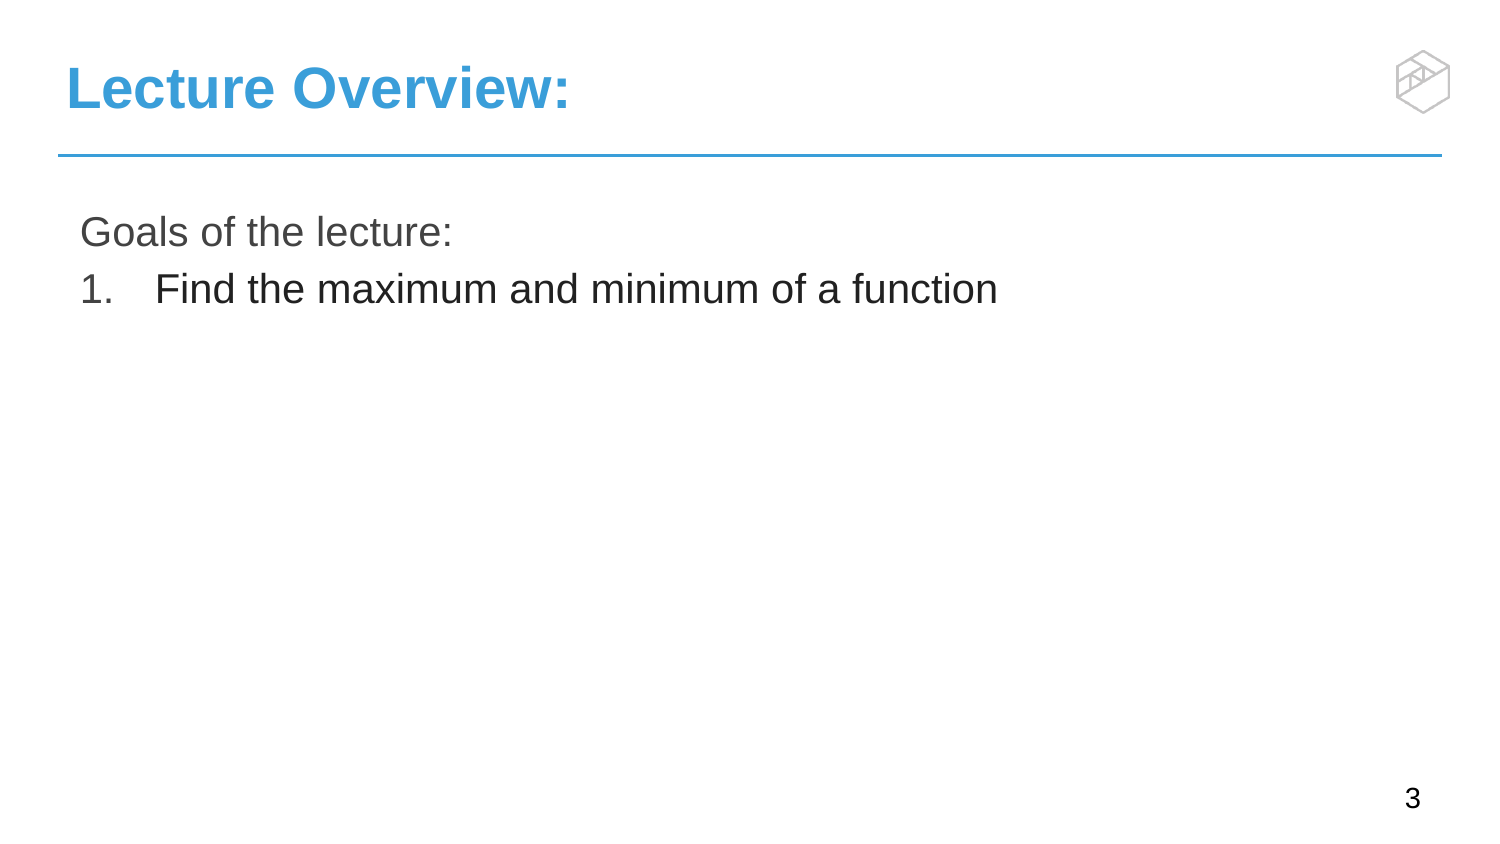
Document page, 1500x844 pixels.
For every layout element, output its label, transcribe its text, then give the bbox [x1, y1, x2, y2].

title Lecture Overview: [51, 35, 1135, 130]
slide_number 3 [1389, 764, 1480, 830]
list Goals of the lecture: Find the maximum and minimum of a function [52, 182, 1450, 771]
picture [1396, 49, 1451, 114]
